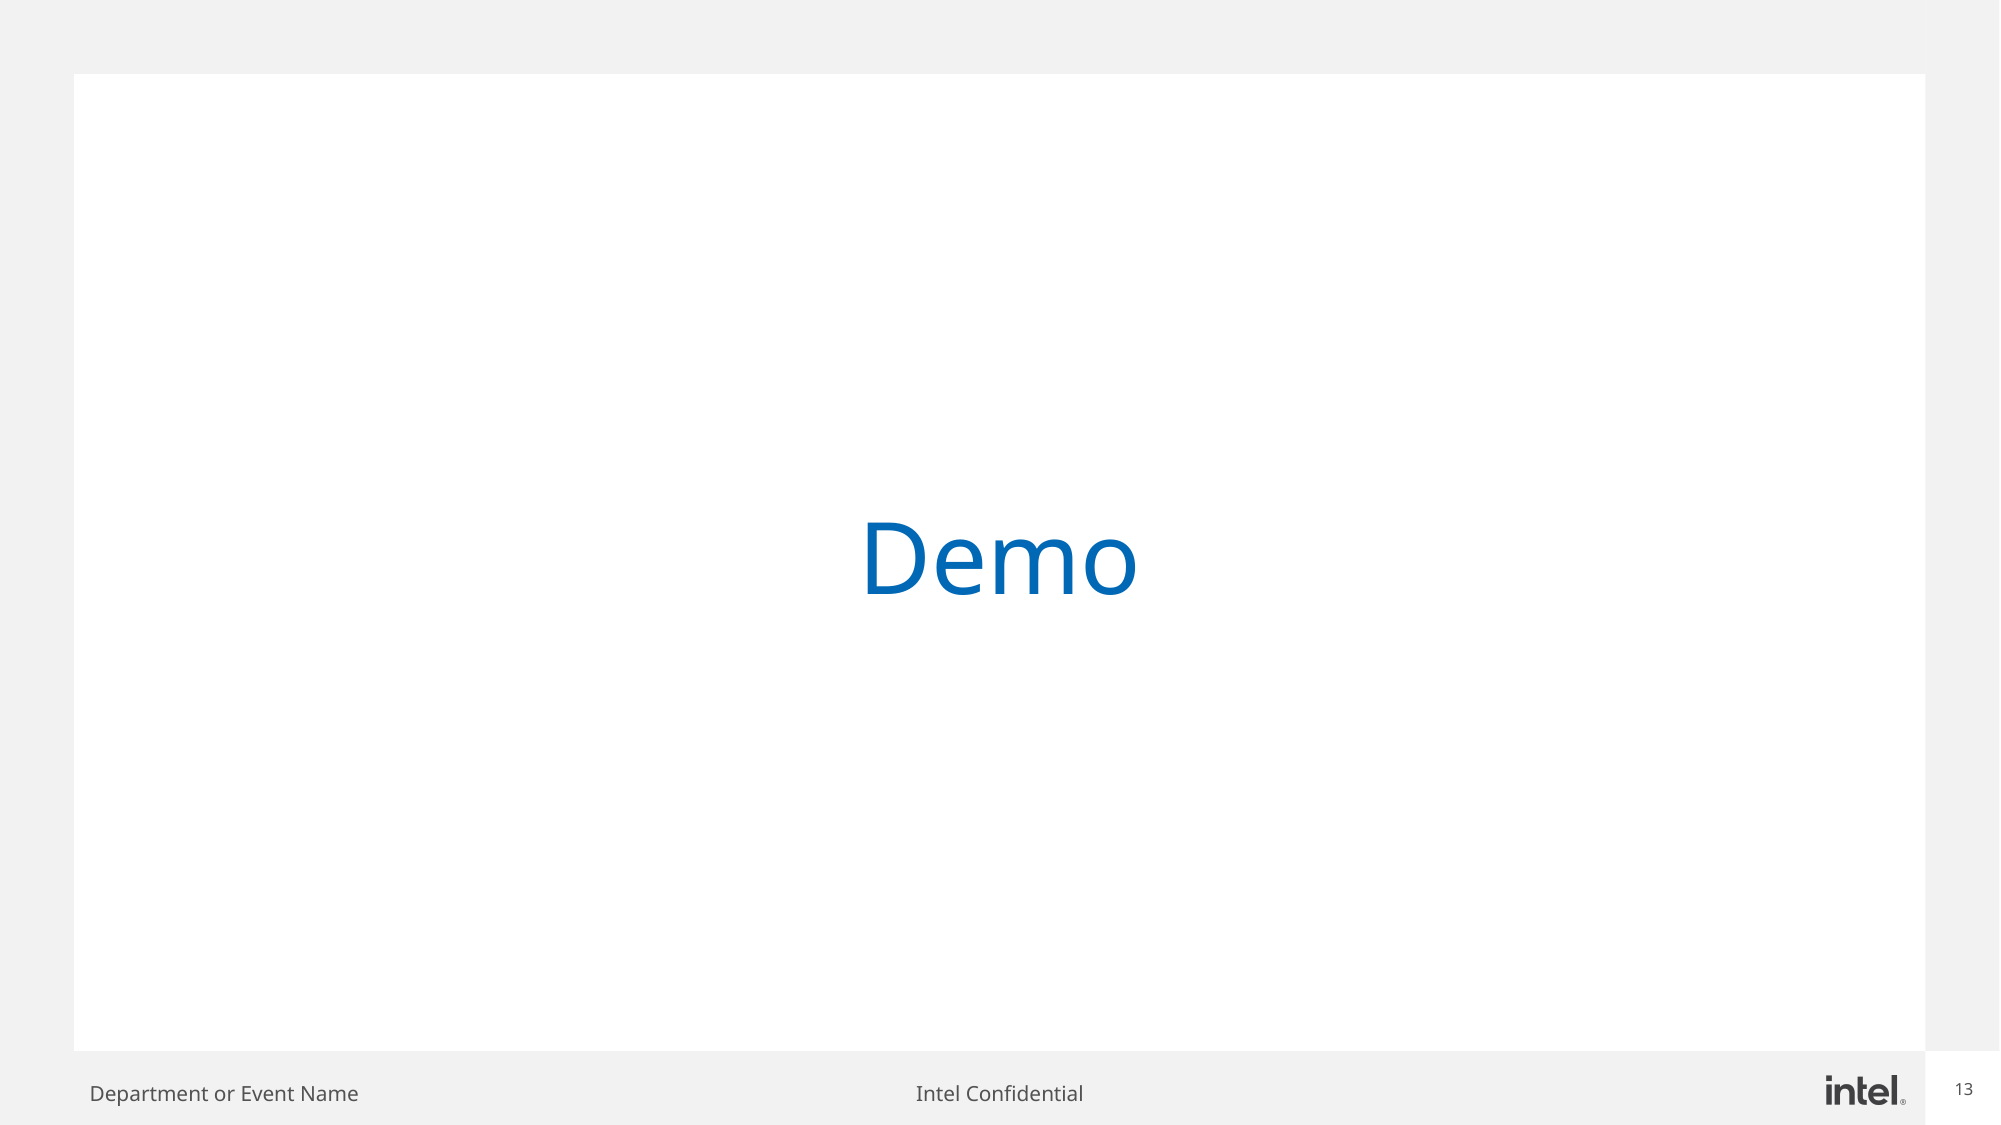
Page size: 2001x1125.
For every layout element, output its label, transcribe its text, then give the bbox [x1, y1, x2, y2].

picture [1826, 1075, 1906, 1105]
title Demo [236, 313, 1764, 812]
